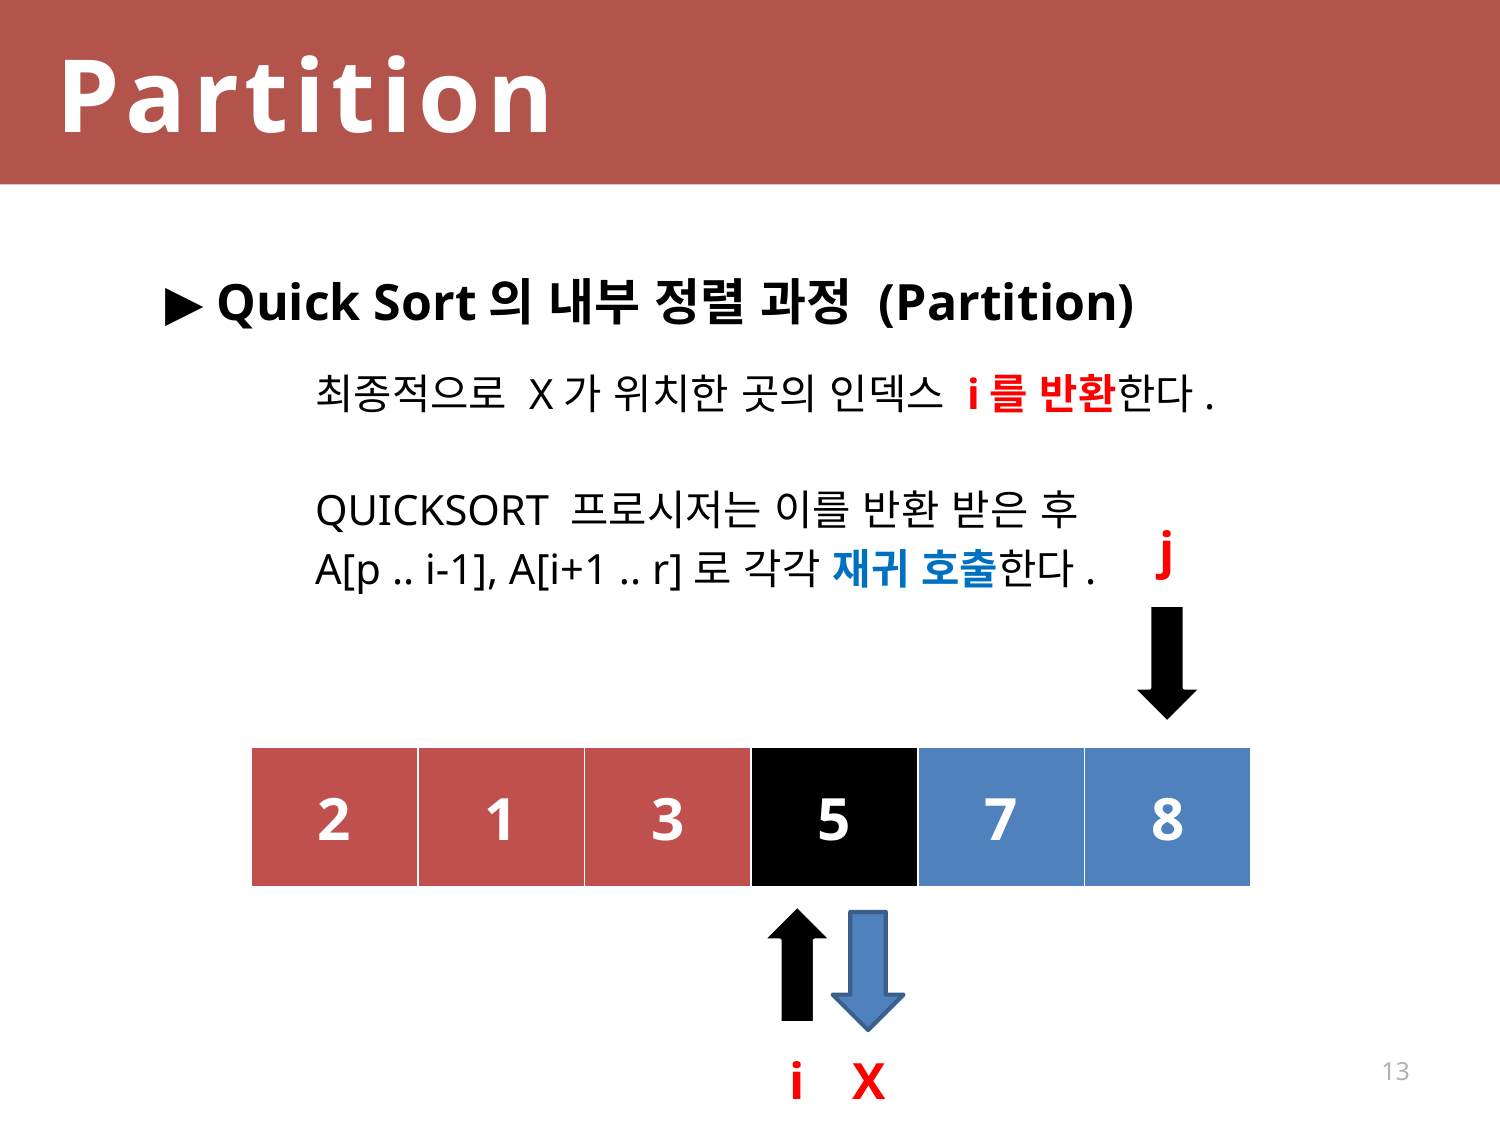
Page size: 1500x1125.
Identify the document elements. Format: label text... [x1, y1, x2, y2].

table_header 1 [419, 748, 584, 886]
table_header 3 [585, 748, 750, 886]
text_box Partition [41, 0, 1459, 185]
text_box [1129, 602, 1205, 726]
text_box X [837, 1042, 901, 1118]
table_header 2 [252, 748, 417, 886]
text_box j [1144, 511, 1190, 586]
text_box [830, 909, 906, 1033]
text_box i [774, 1042, 820, 1118]
table_header 8 [1085, 748, 1250, 886]
text_box ▶ Quick Sort의 내부 정렬 과정 (Partition) 최종적으로 X가 위치한 곳의 인덱스 i를 반환한다. QUICKSORT 프로시저는 이를 반환 받은 후 A[p .. i-1], A[i+1 .. r]로 각각 재귀 호출한다. [74, 262, 1425, 1005]
text_box [759, 902, 835, 1026]
table_header 5 [752, 748, 917, 886]
slide_number 13 [1074, 1042, 1425, 1103]
table_header 7 [919, 748, 1084, 886]
